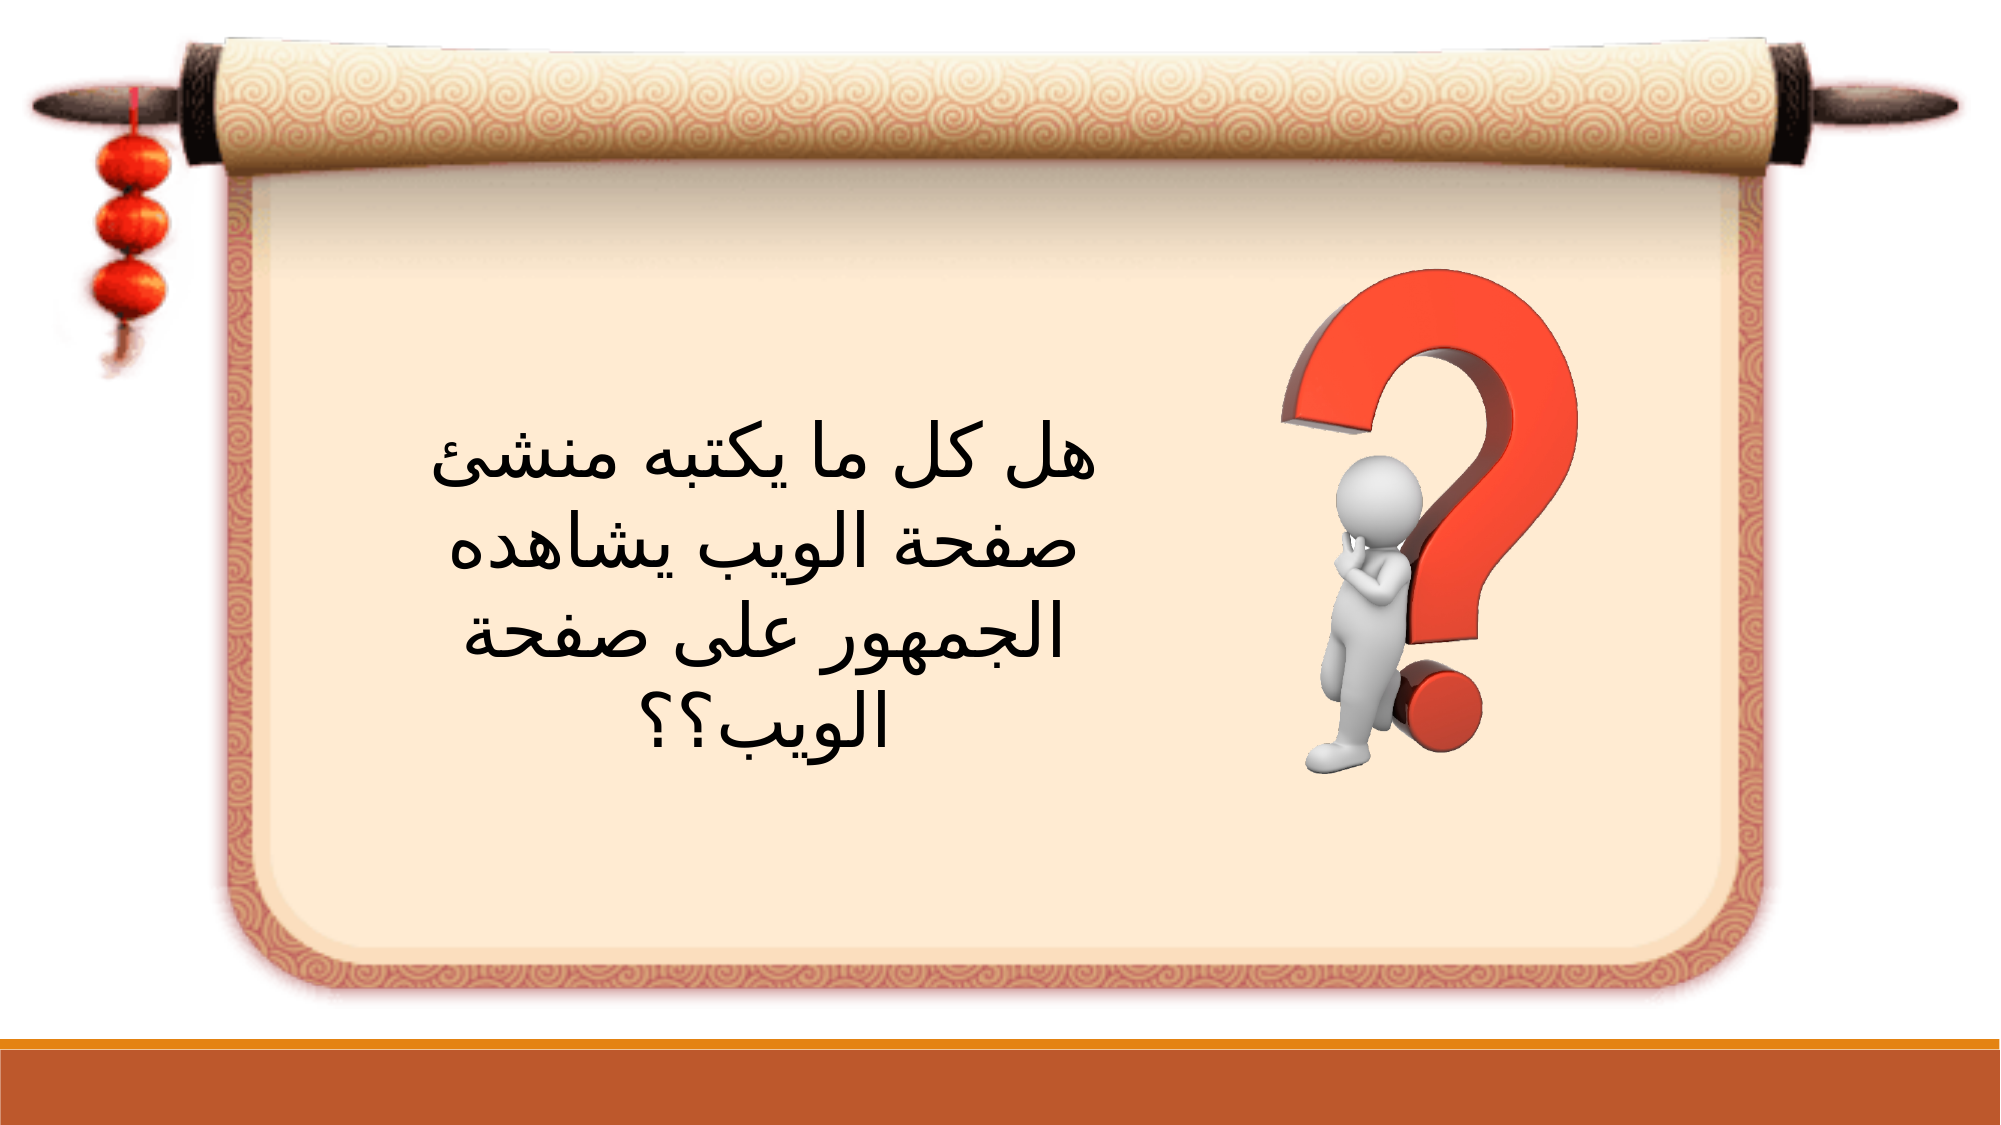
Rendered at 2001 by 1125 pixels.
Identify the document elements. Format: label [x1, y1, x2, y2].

picture [21, 33, 1971, 1010]
